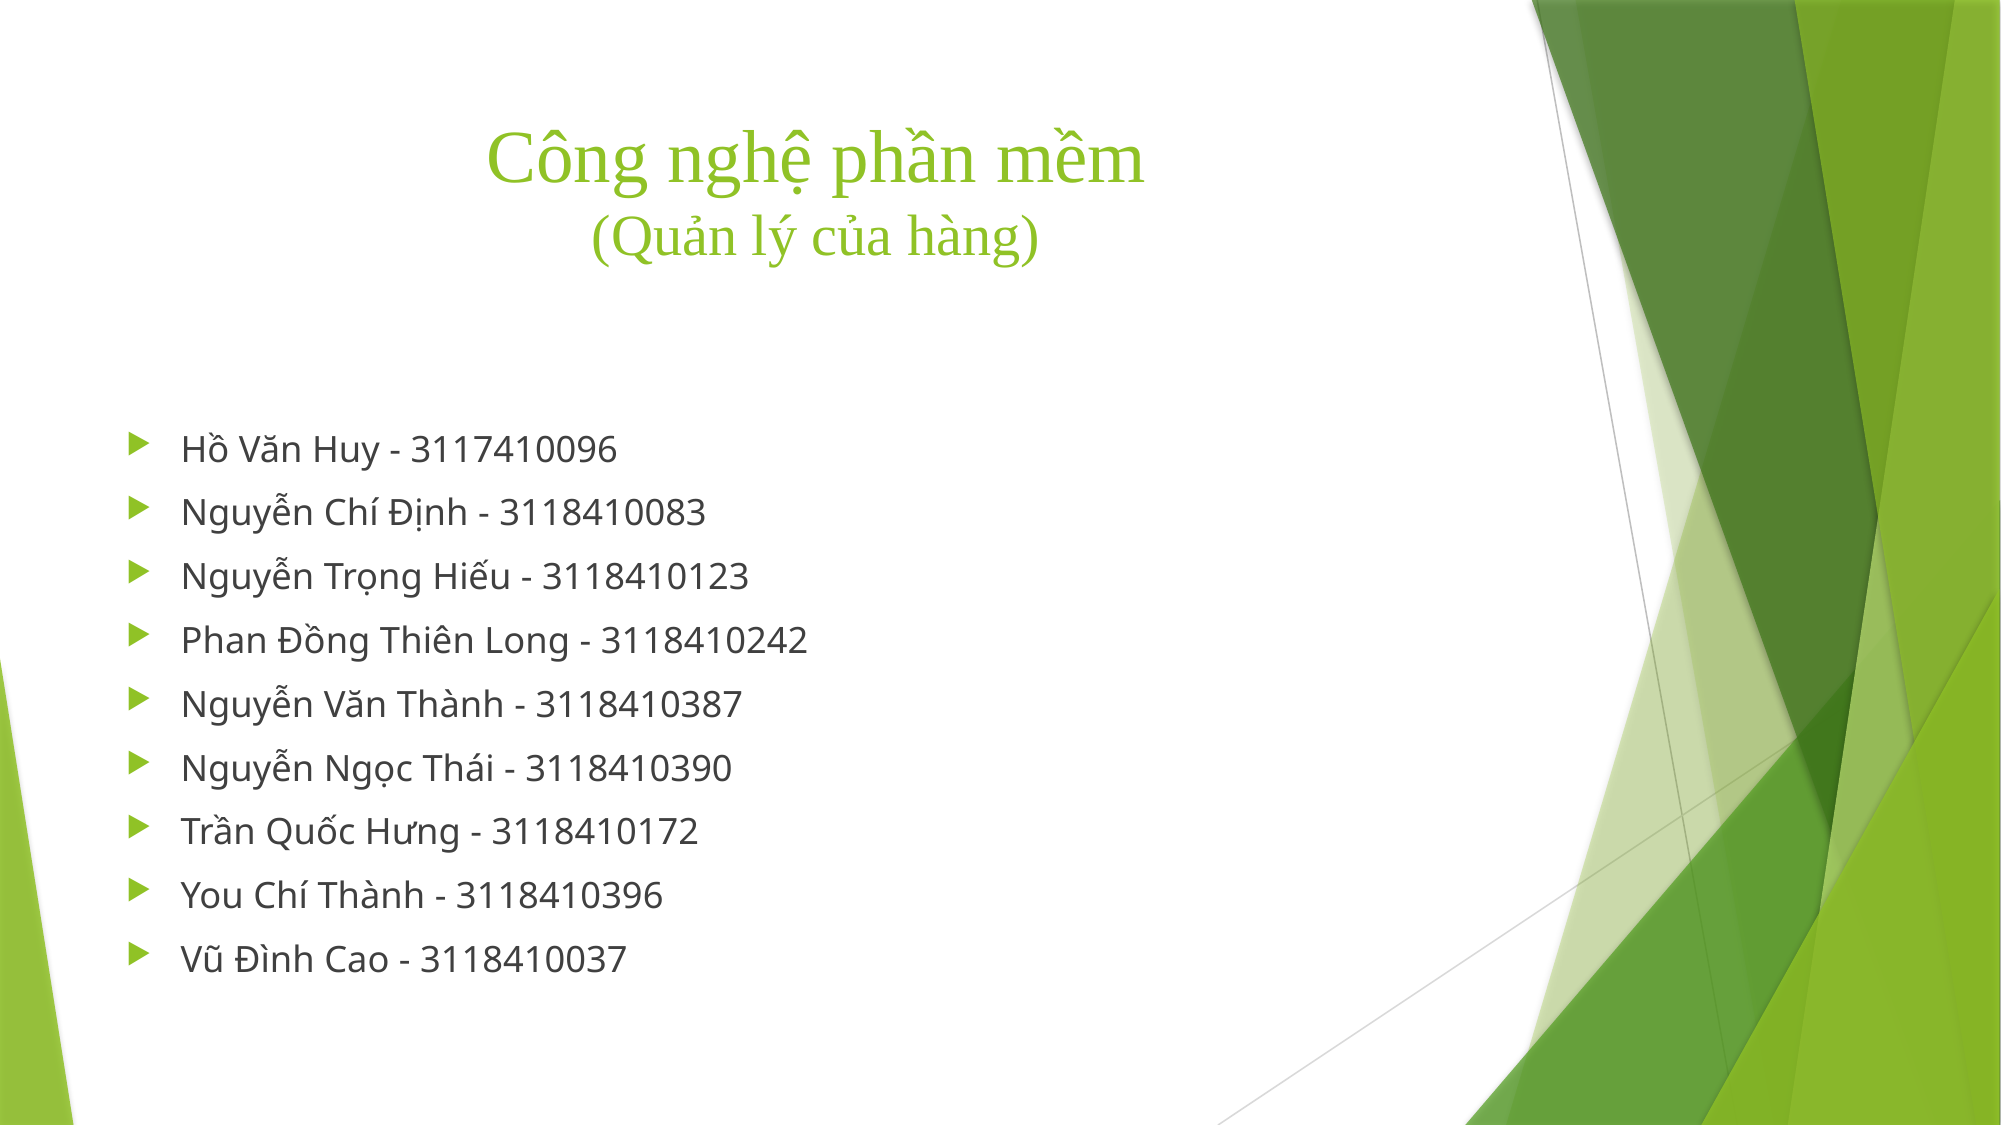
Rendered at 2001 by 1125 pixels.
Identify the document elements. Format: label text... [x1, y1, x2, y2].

list Hồ Văn Huy - 3117410096 Nguyễn Chí Định - 3118410083 Nguyễn Trọng Hiếu - 3118410123 Phan Đồng Thiên Long - 3118410242 Nguyễn Văn Thành - 3118410387 Nguyễn Ngọc Thái - 3118410390 Trần Quốc Hưng - 3118410172 You Chí Thành - 3118410396 Vũ Đình Cao - 3118410037 [111, 354, 1522, 992]
title Công nghệ phần mềm (Quản lý của hàng) [111, 99, 1522, 317]
